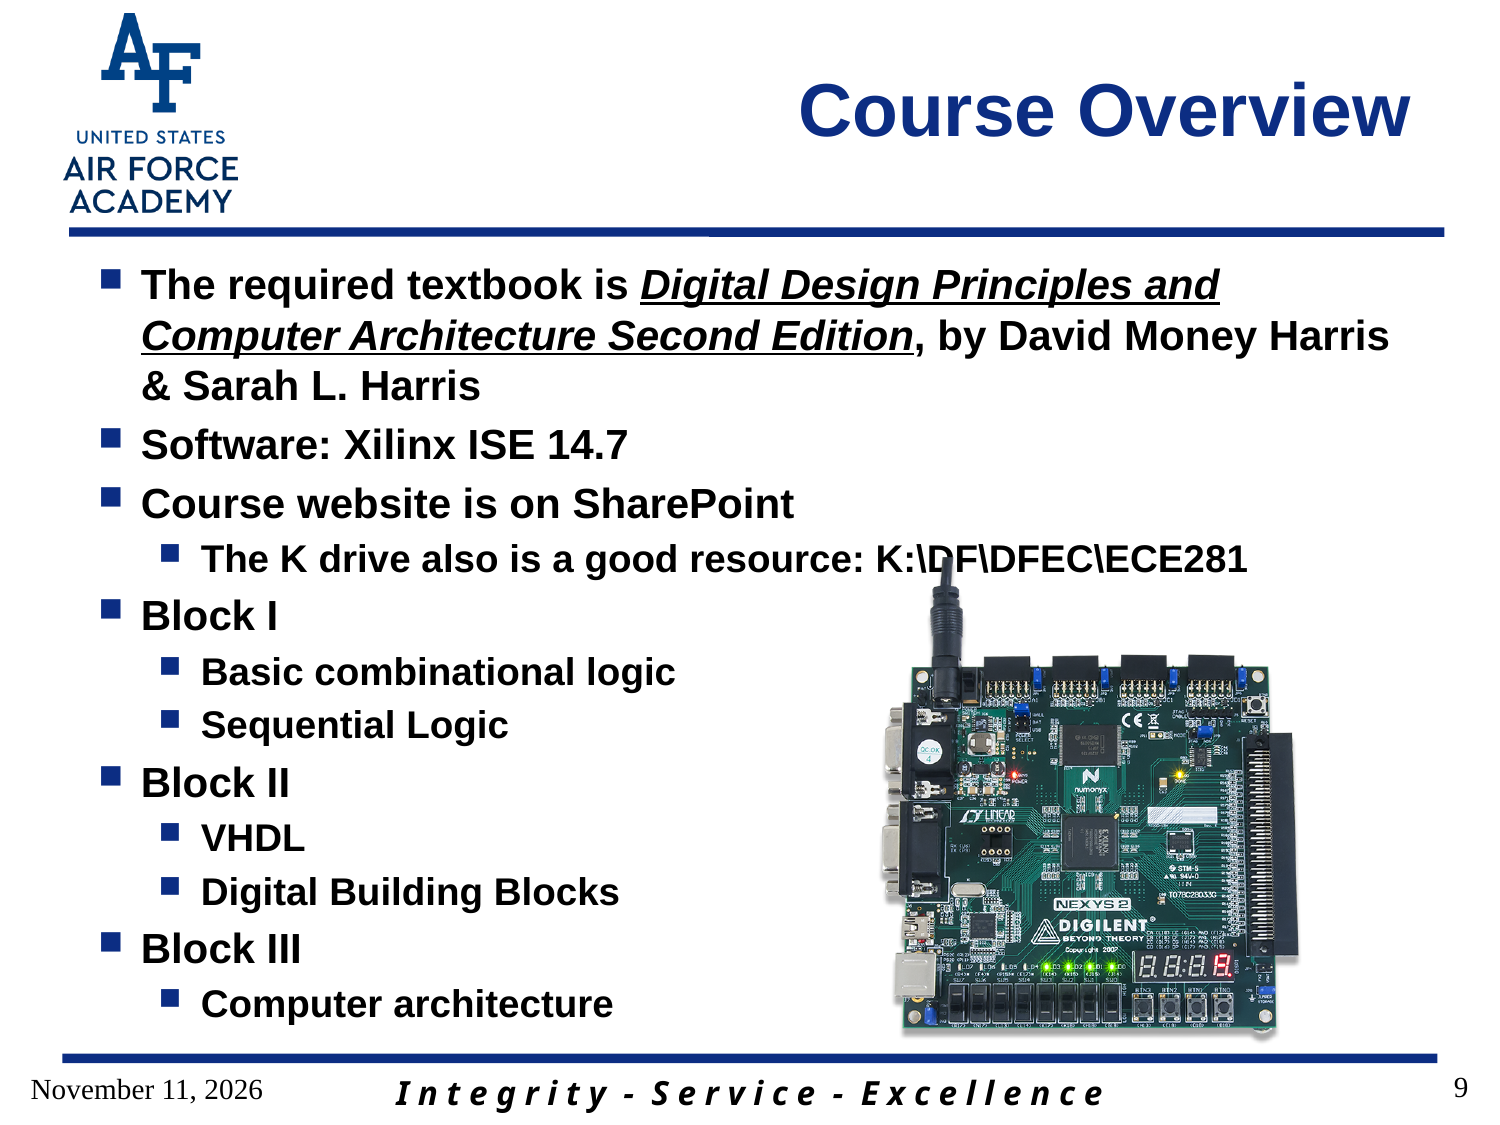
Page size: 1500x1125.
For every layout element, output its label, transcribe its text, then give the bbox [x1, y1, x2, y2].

title Course Overview [313, 12, 1426, 200]
slide_number 9 [1133, 1025, 1484, 1105]
list The required textbook is Digital Design Principles and Computer Architecture Second Edition, by David Money Harris & Sarah L. Harris Software: Xilinx ISE 14.7 Course website is on SharePoint The K drive also is a good resource: K:\DF\DFEC\ECE281 Block I Basic combinational logic Sequential Logic Block II VHDL Digital Building Blocks Block III Computer architecture [83, 250, 1418, 1040]
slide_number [15, 1027, 366, 1107]
picture [63, 13, 238, 213]
picture [863, 557, 1321, 1063]
